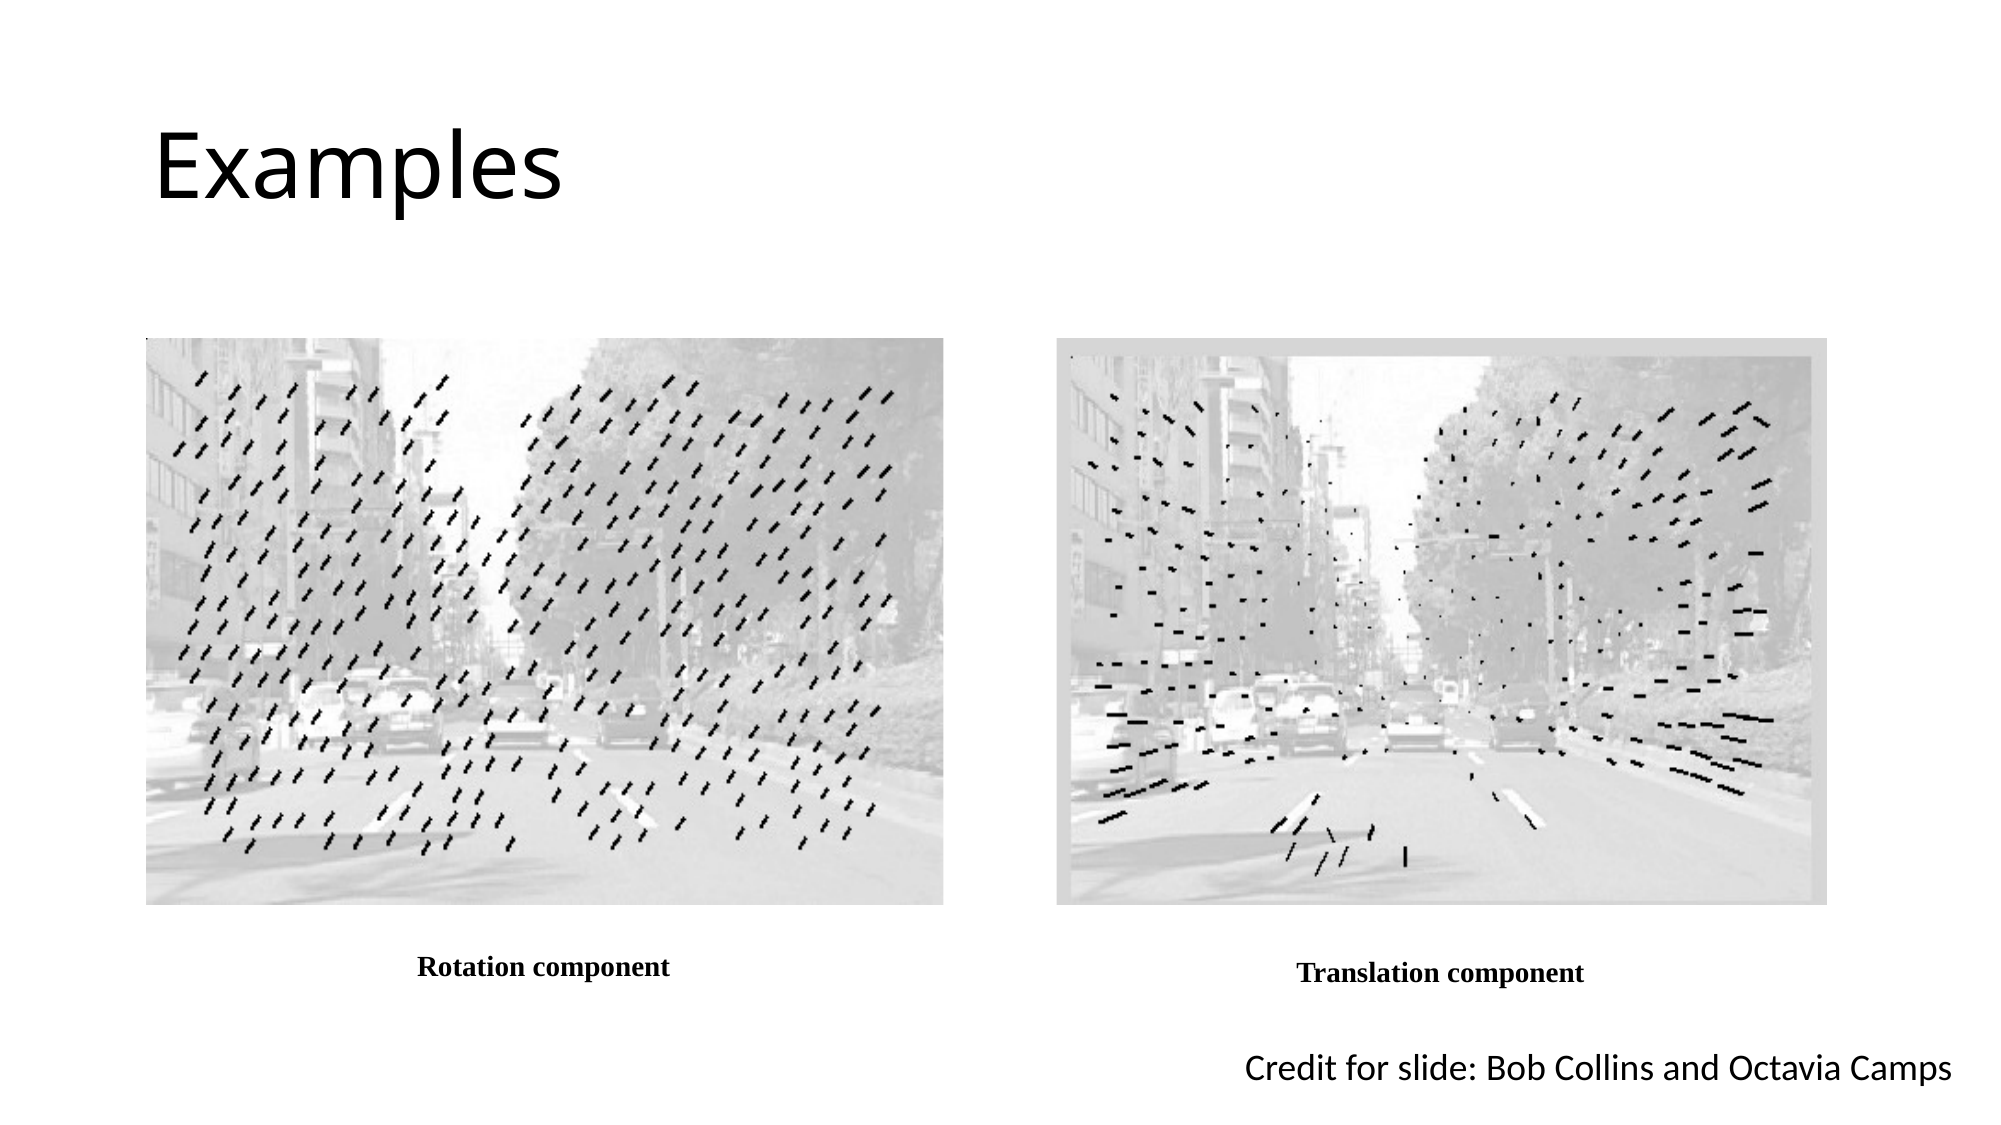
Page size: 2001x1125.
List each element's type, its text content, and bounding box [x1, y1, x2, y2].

text_box [146, 338, 944, 905]
text_box Credit for slide: Bob Collins and Octavia Camps [1230, 1035, 1969, 1096]
text_box [1056, 338, 1827, 905]
text_box Rotation component [414, 946, 673, 982]
title Examples [137, 59, 1863, 278]
text_box Translation component [1294, 952, 1590, 988]
